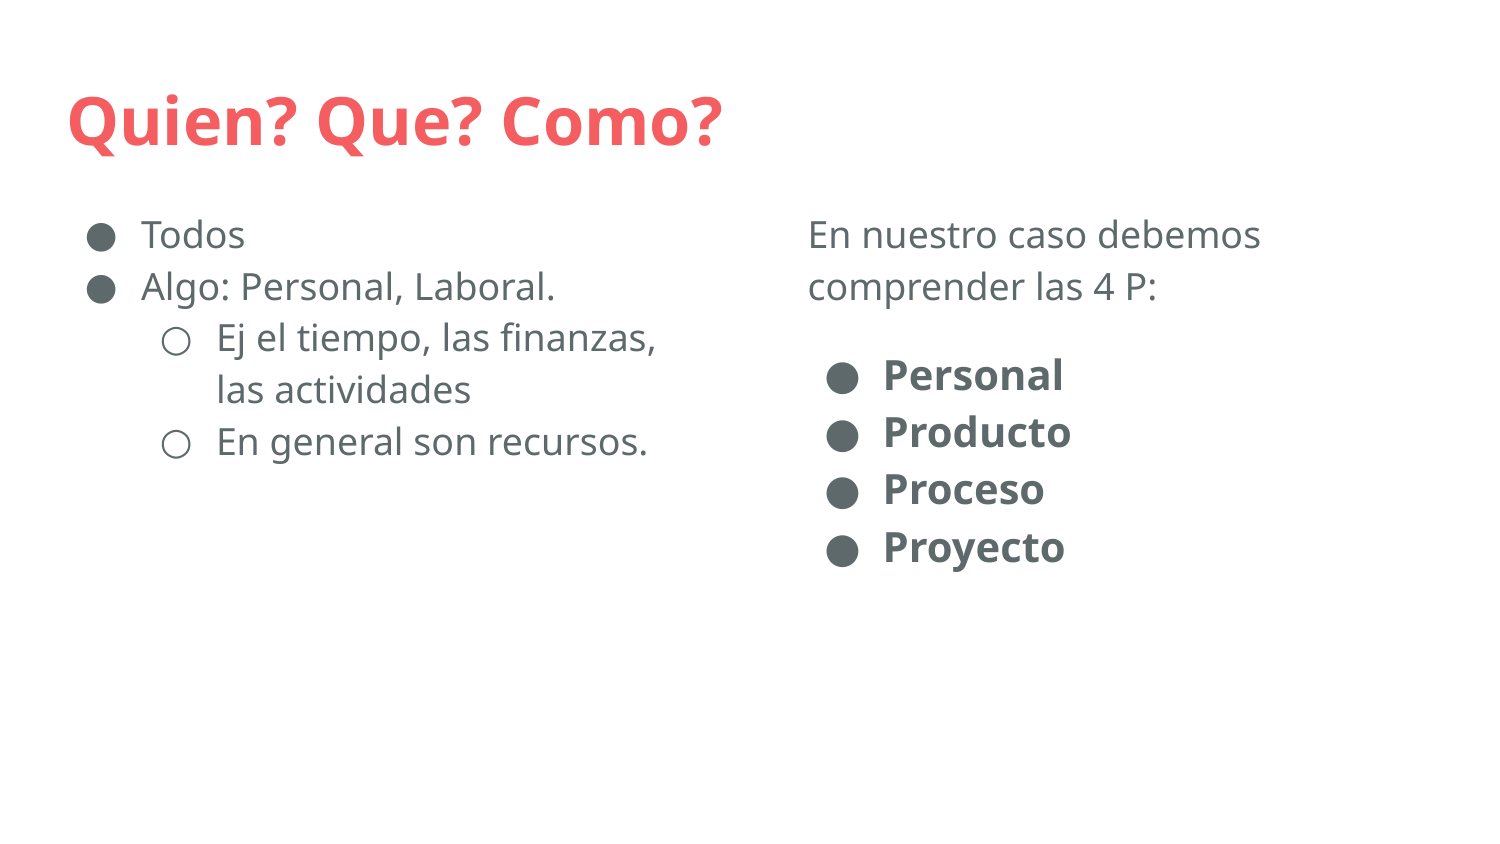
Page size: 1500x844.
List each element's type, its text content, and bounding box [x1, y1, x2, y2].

title Quien? Que? Como? [51, 64, 1449, 167]
list Todos Algo: Personal, Laboral. Ej el tiempo, las finanzas, las actividades En general son recursos. [51, 189, 708, 750]
list En nuestro caso debemos comprender las 4 P: Personal Producto Proceso Proyecto [792, 189, 1449, 750]
